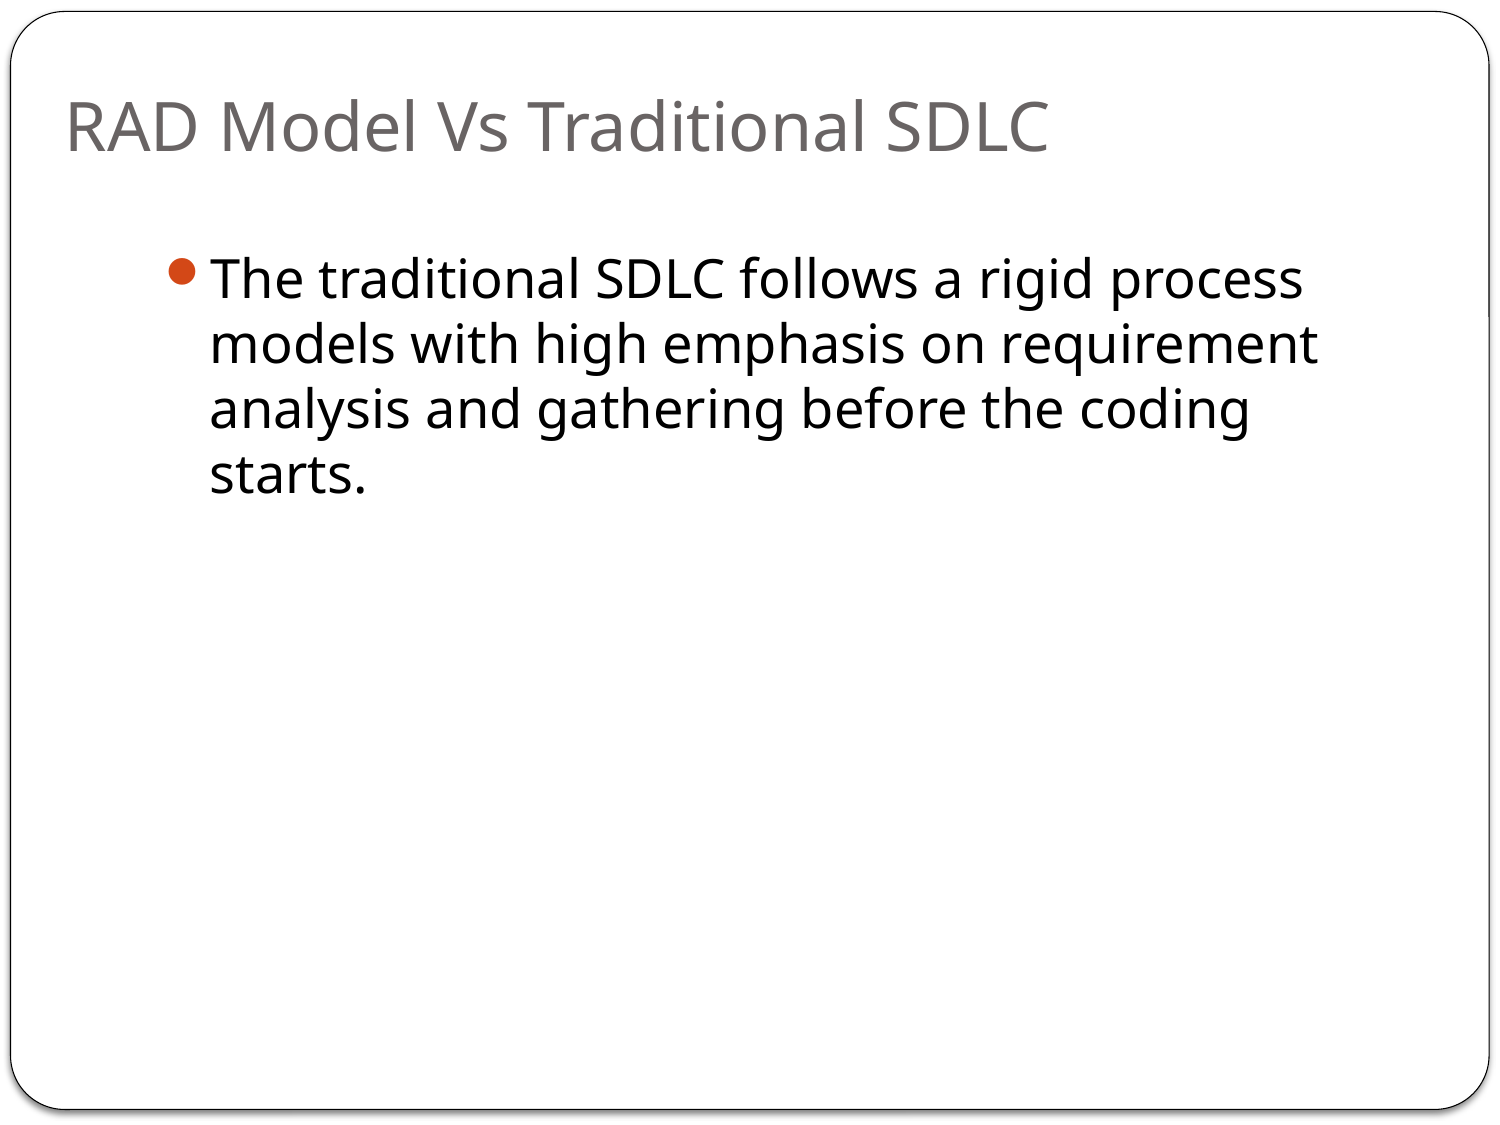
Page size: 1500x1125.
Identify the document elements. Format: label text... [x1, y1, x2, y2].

title RAD Model Vs Traditional SDLC [50, 75, 1400, 263]
list The traditional SDLC follows a rigid process models with high emphasis on requirement analysis and gathering before the coding starts. [150, 237, 1425, 988]
